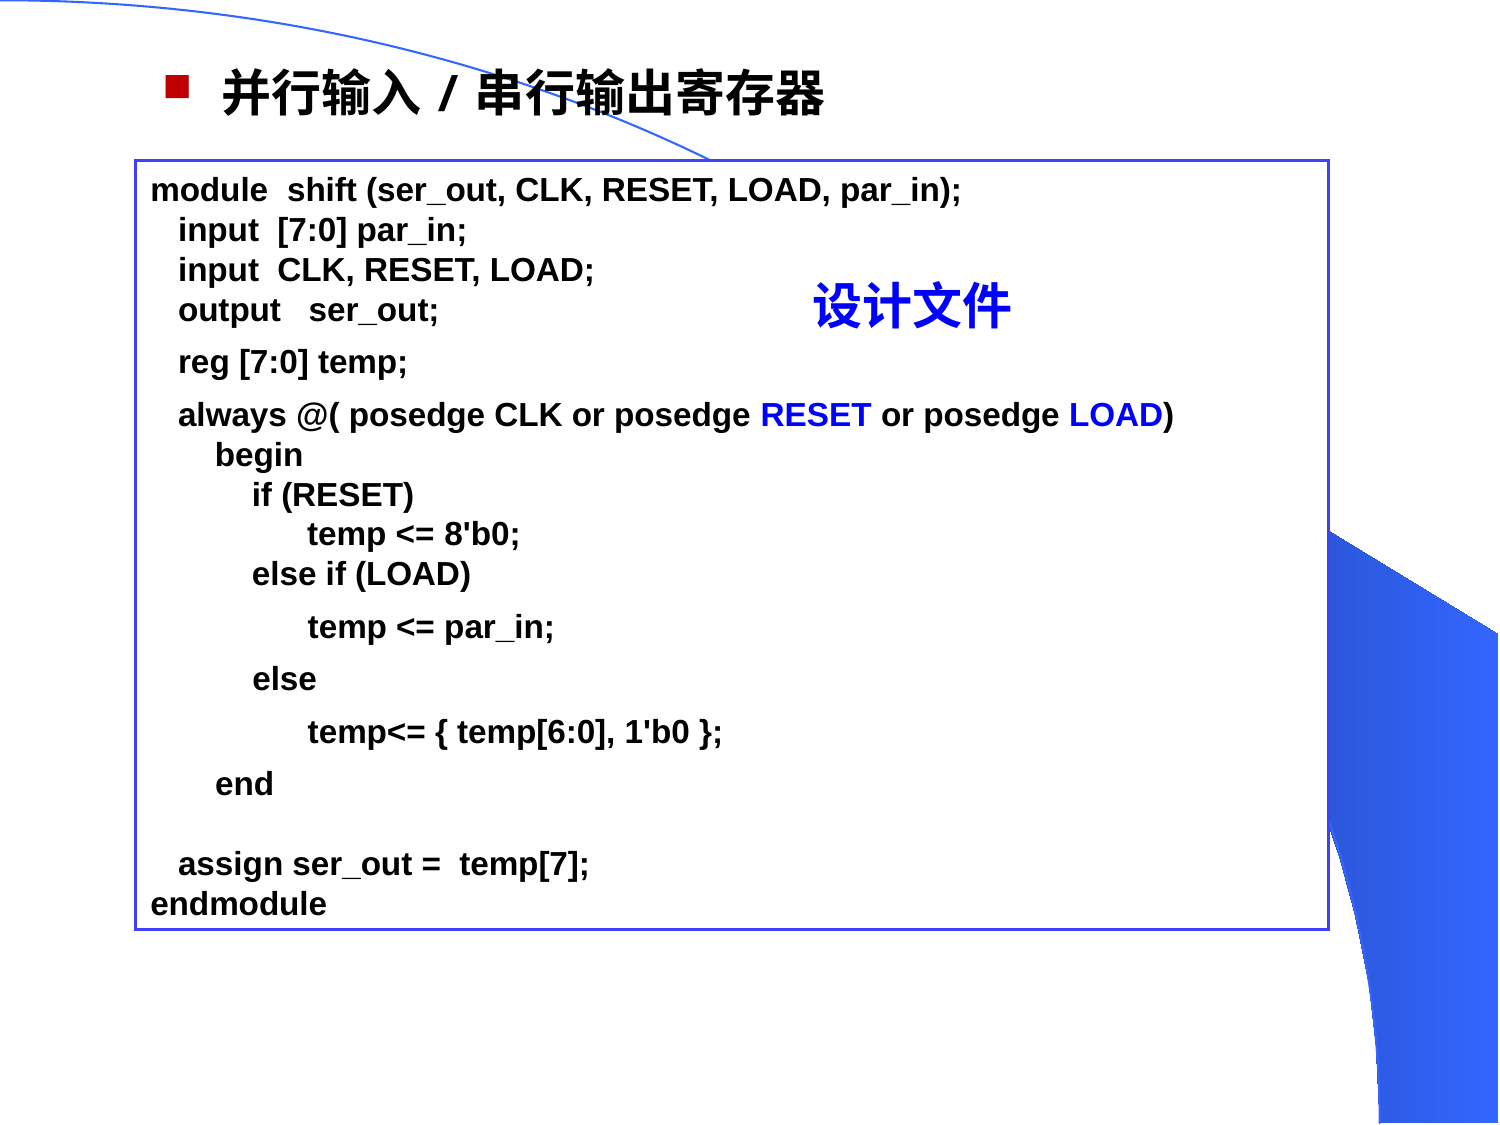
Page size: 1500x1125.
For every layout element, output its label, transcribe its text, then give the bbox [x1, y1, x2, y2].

text_box 设计文件 [797, 267, 1069, 342]
text_box 并行输入/串行输出寄存器 [147, 54, 869, 130]
text_box module shift (ser_out, CLK, RESET, LOAD, par_in); input [7:0] par_in; input CLK, RESET, LOAD; output ser_out; reg [7:0] temp; always @( posedge CLK or posedge RESET or posedge LOAD) begin if (RESET) temp <= 8'b0; else if (LOAD) temp <= par_in; else temp<= { temp[6:0], 1'b0 }; end assign ser_out = temp[7]; endmodule [135, 160, 1329, 930]
